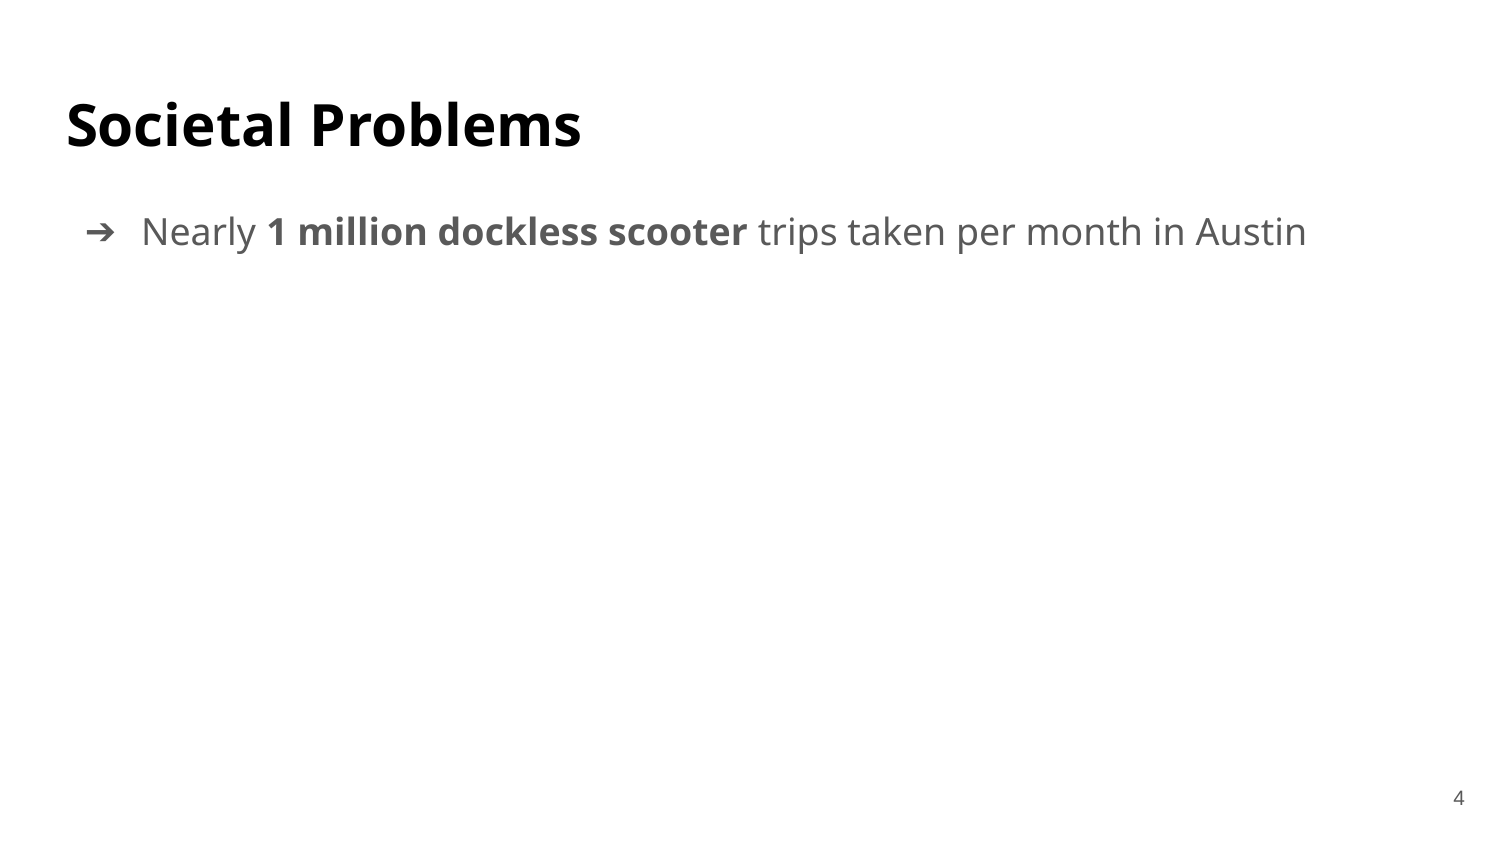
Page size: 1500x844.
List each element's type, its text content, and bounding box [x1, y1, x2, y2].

title Societal Problems [51, 72, 1449, 167]
list Nearly 1 million dockless scooter trips taken per month in Austin [51, 185, 1449, 747]
slide_number ‹#› [1389, 764, 1480, 830]
